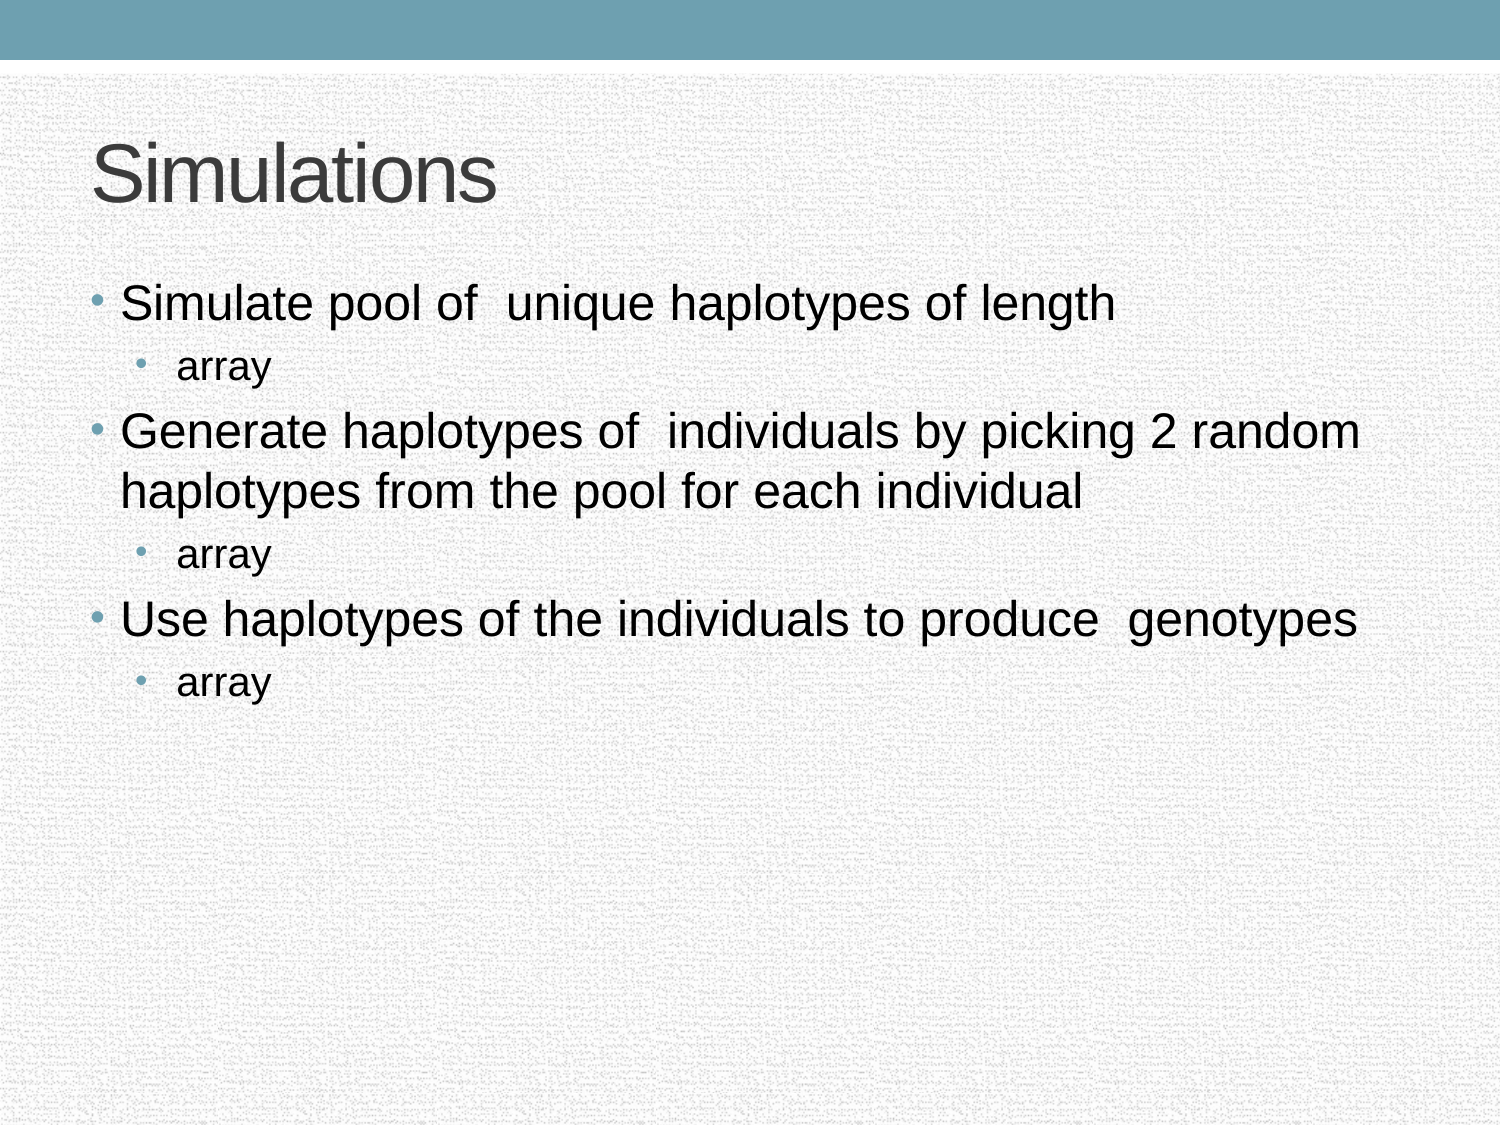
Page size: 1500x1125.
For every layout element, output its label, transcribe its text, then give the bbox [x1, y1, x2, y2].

title Simulations [75, 87, 1425, 250]
